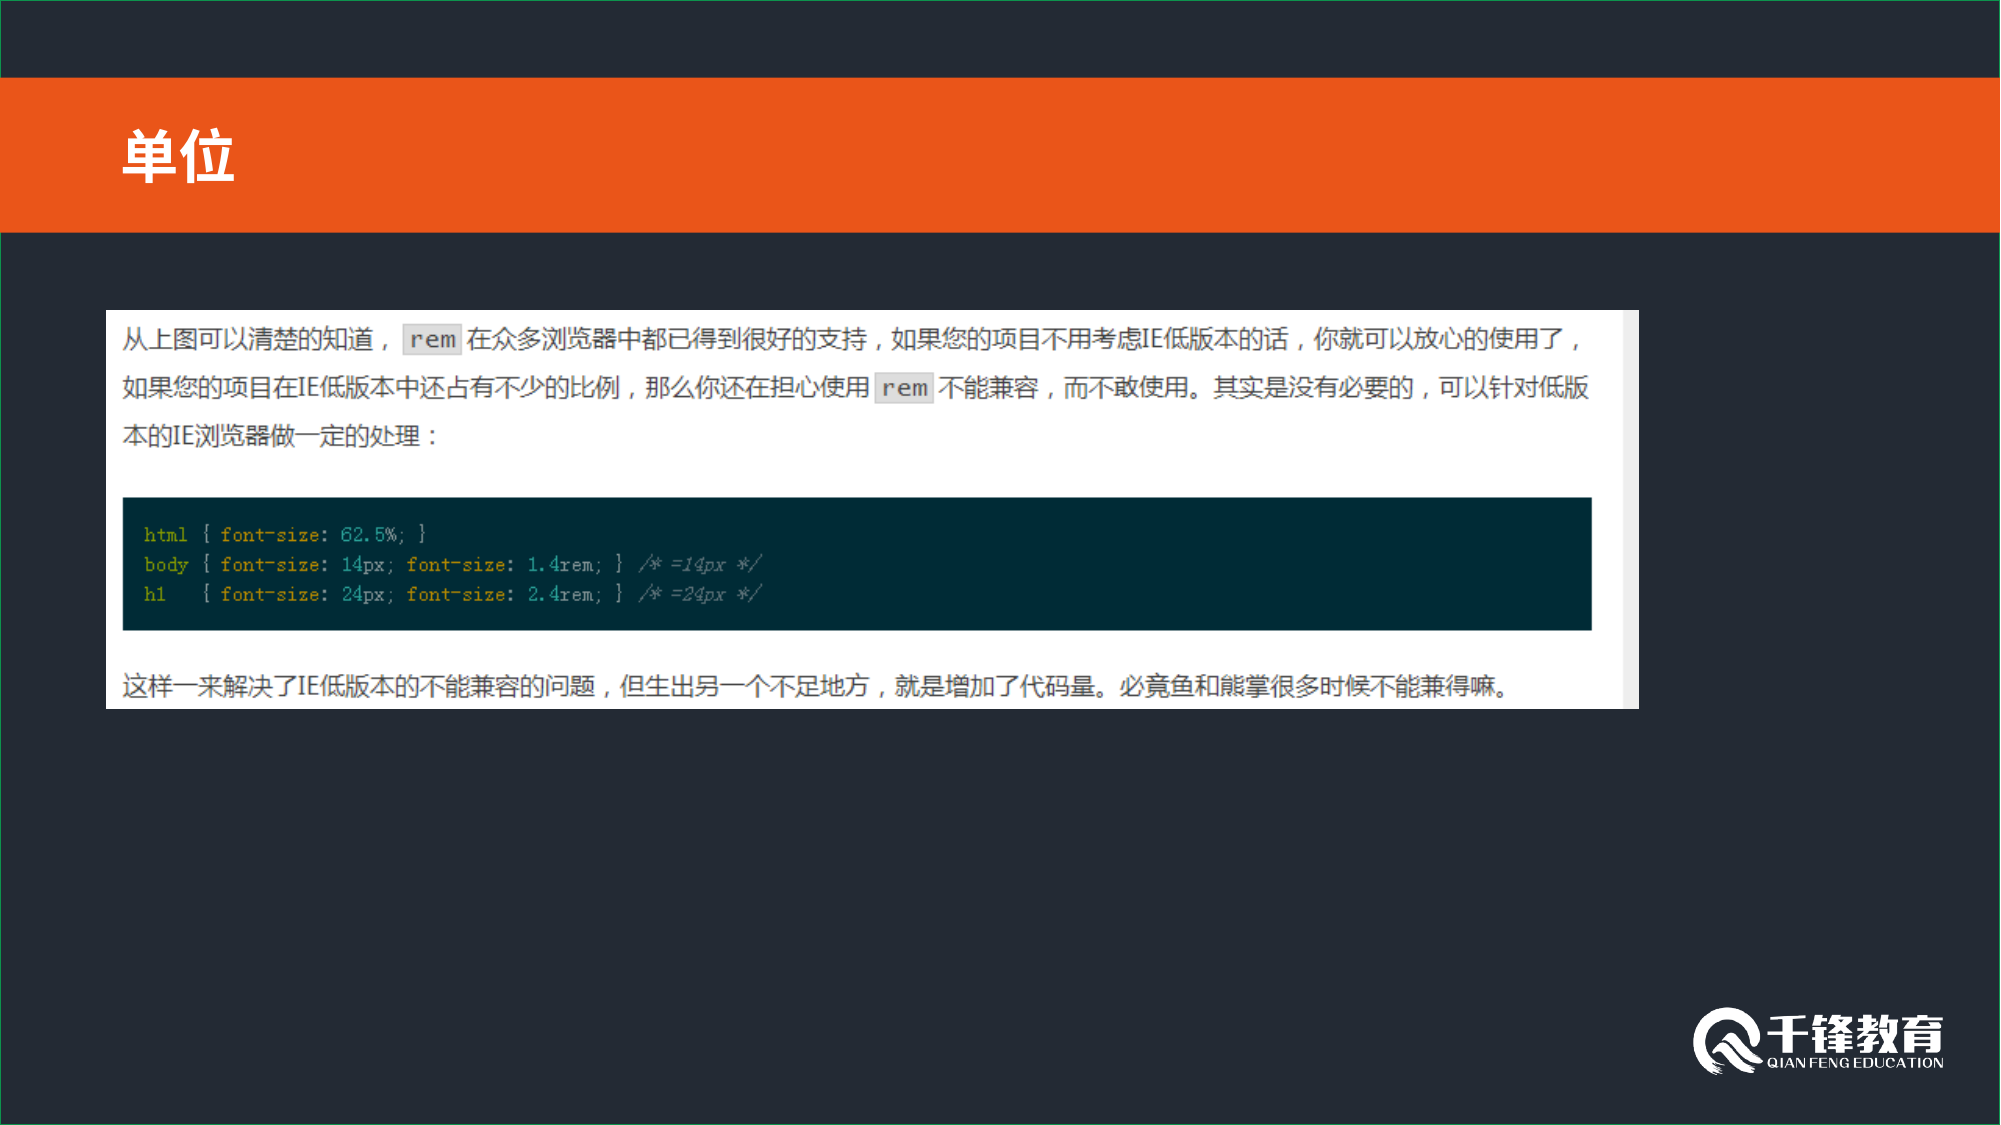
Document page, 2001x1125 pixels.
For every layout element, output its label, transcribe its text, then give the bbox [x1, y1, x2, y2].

text_box [0, 234, 2000, 1125]
picture [105, 310, 1639, 709]
text_box 单位 [106, 112, 380, 198]
picture [1691, 1002, 1948, 1080]
text_box [0, 77, 2000, 234]
text_box [0, 0, 2000, 77]
